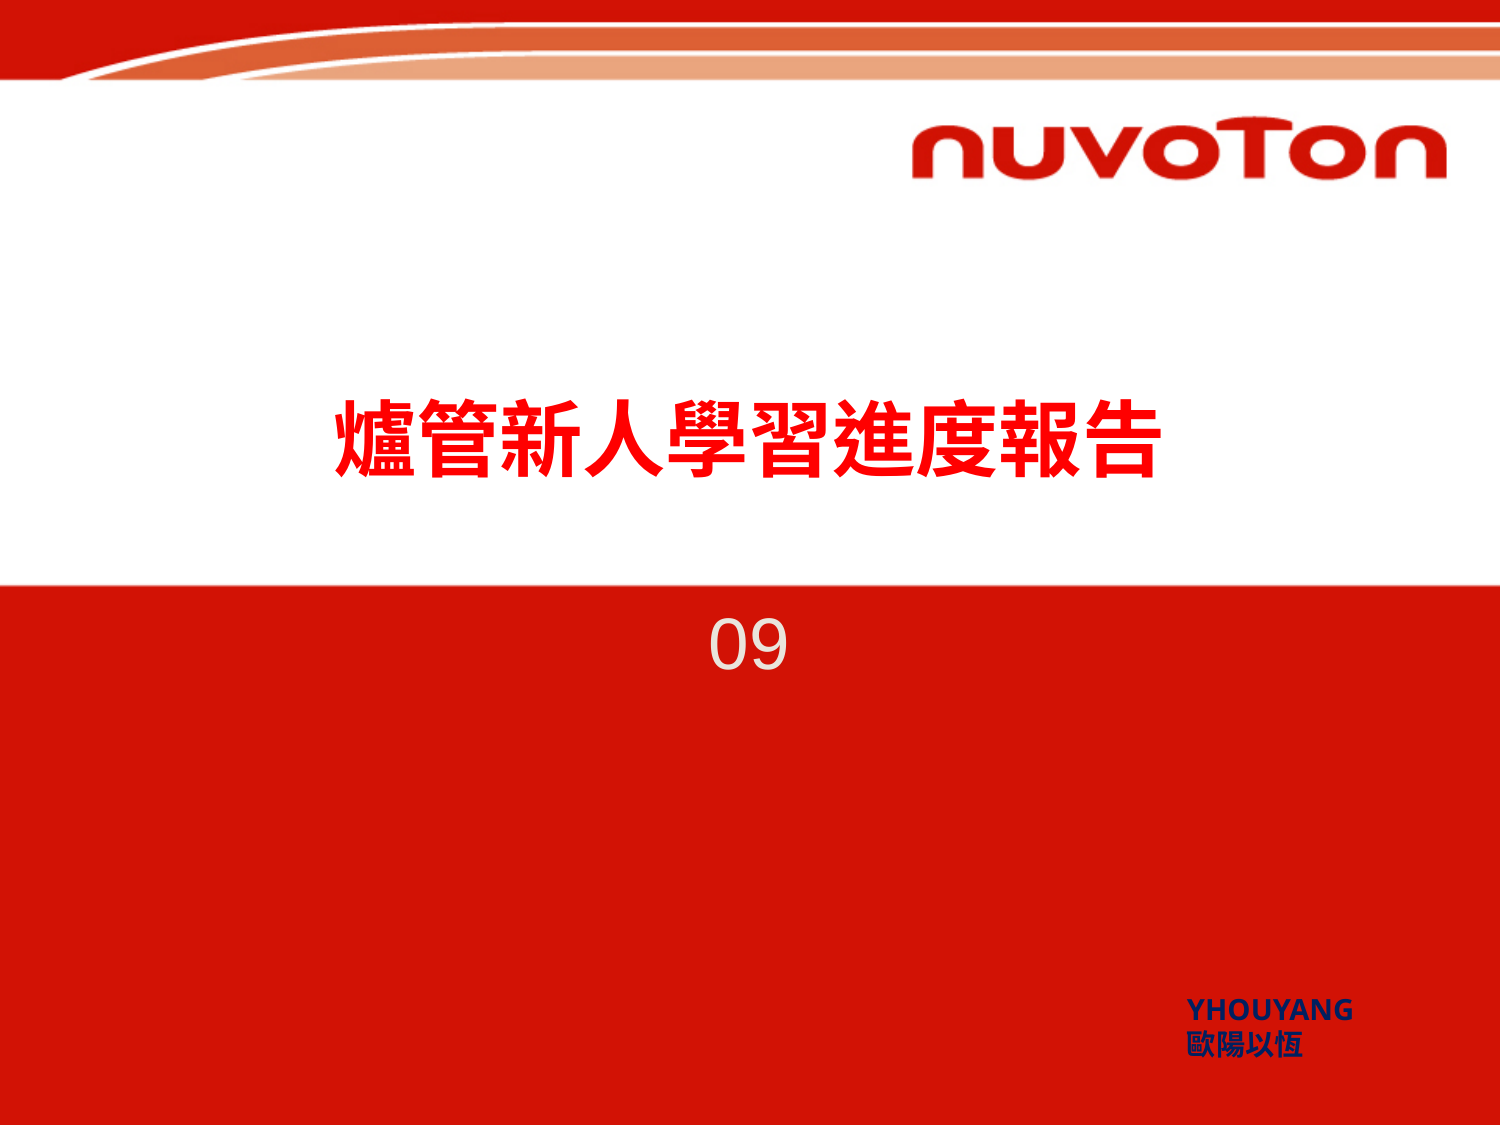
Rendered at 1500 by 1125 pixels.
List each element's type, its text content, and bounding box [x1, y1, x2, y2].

picture [0, 0, 1500, 1125]
footer YHOUYANG 歐陽以恆 [1171, 996, 1430, 1056]
text_box 09 [394, 589, 1104, 692]
title 爐管新人學習進度報告 [281, 292, 1218, 590]
